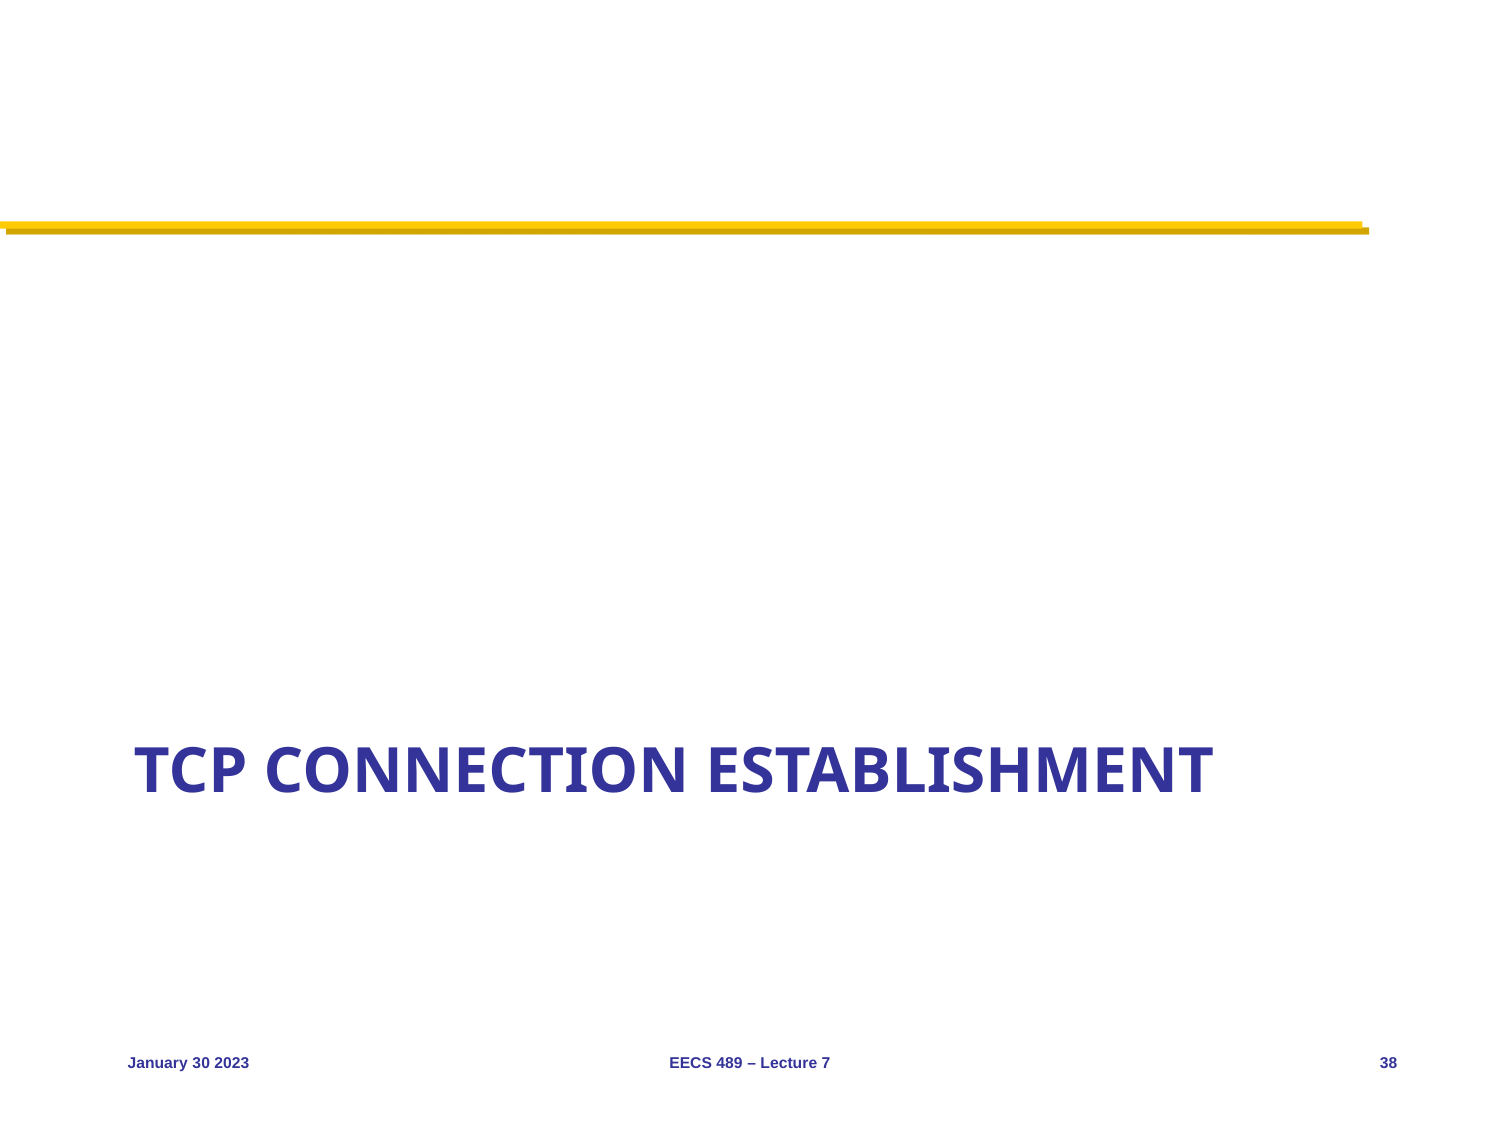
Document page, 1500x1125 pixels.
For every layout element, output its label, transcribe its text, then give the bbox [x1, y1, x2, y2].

title TCP Connection Establishment [118, 722, 1394, 947]
slide_number 38 [1312, 1024, 1413, 1101]
footer EECS 489 – Lecture 7 [512, 1024, 988, 1101]
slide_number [112, 1024, 426, 1101]
